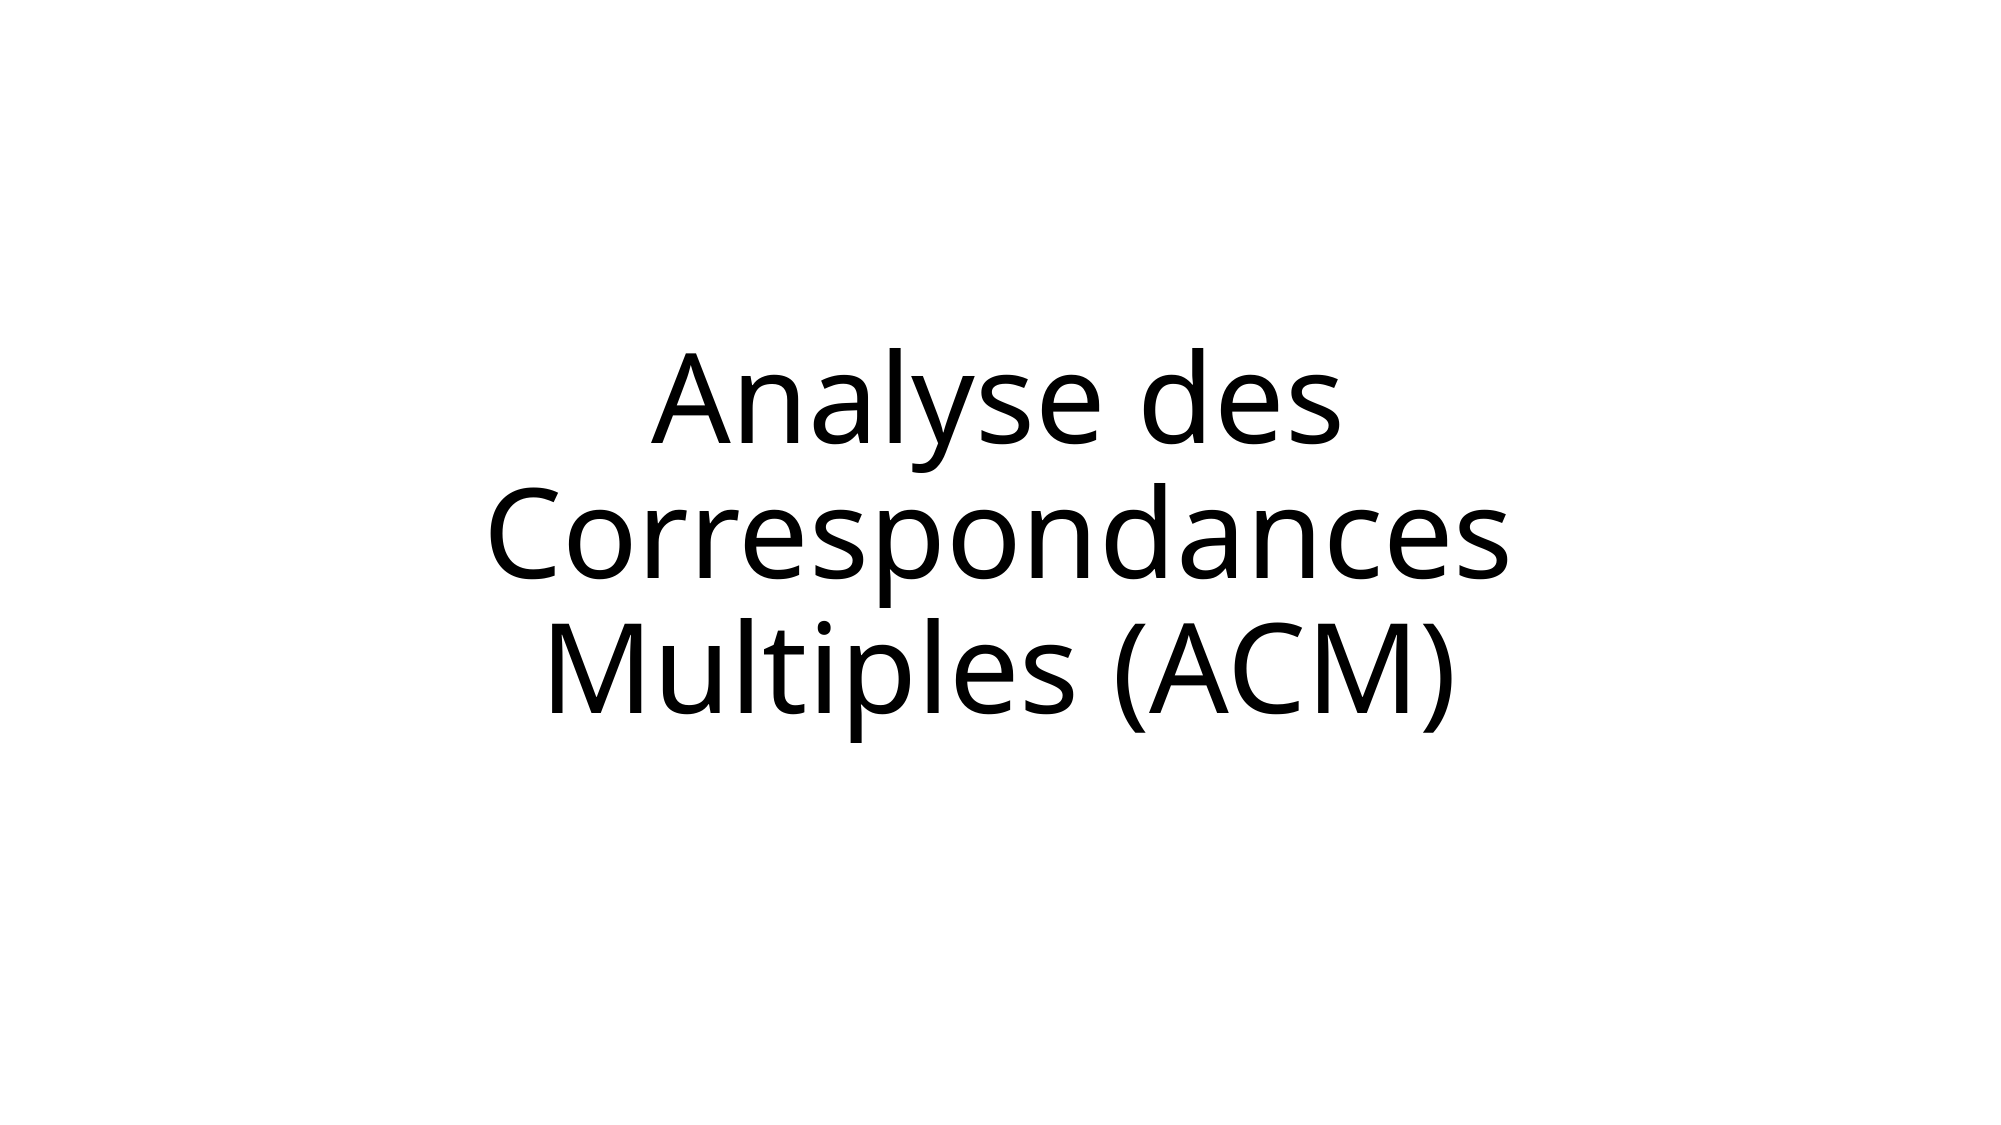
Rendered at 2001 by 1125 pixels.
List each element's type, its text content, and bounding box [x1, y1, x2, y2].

title Analyse des Correspondances Multiples (ACM) [136, 280, 1862, 749]
